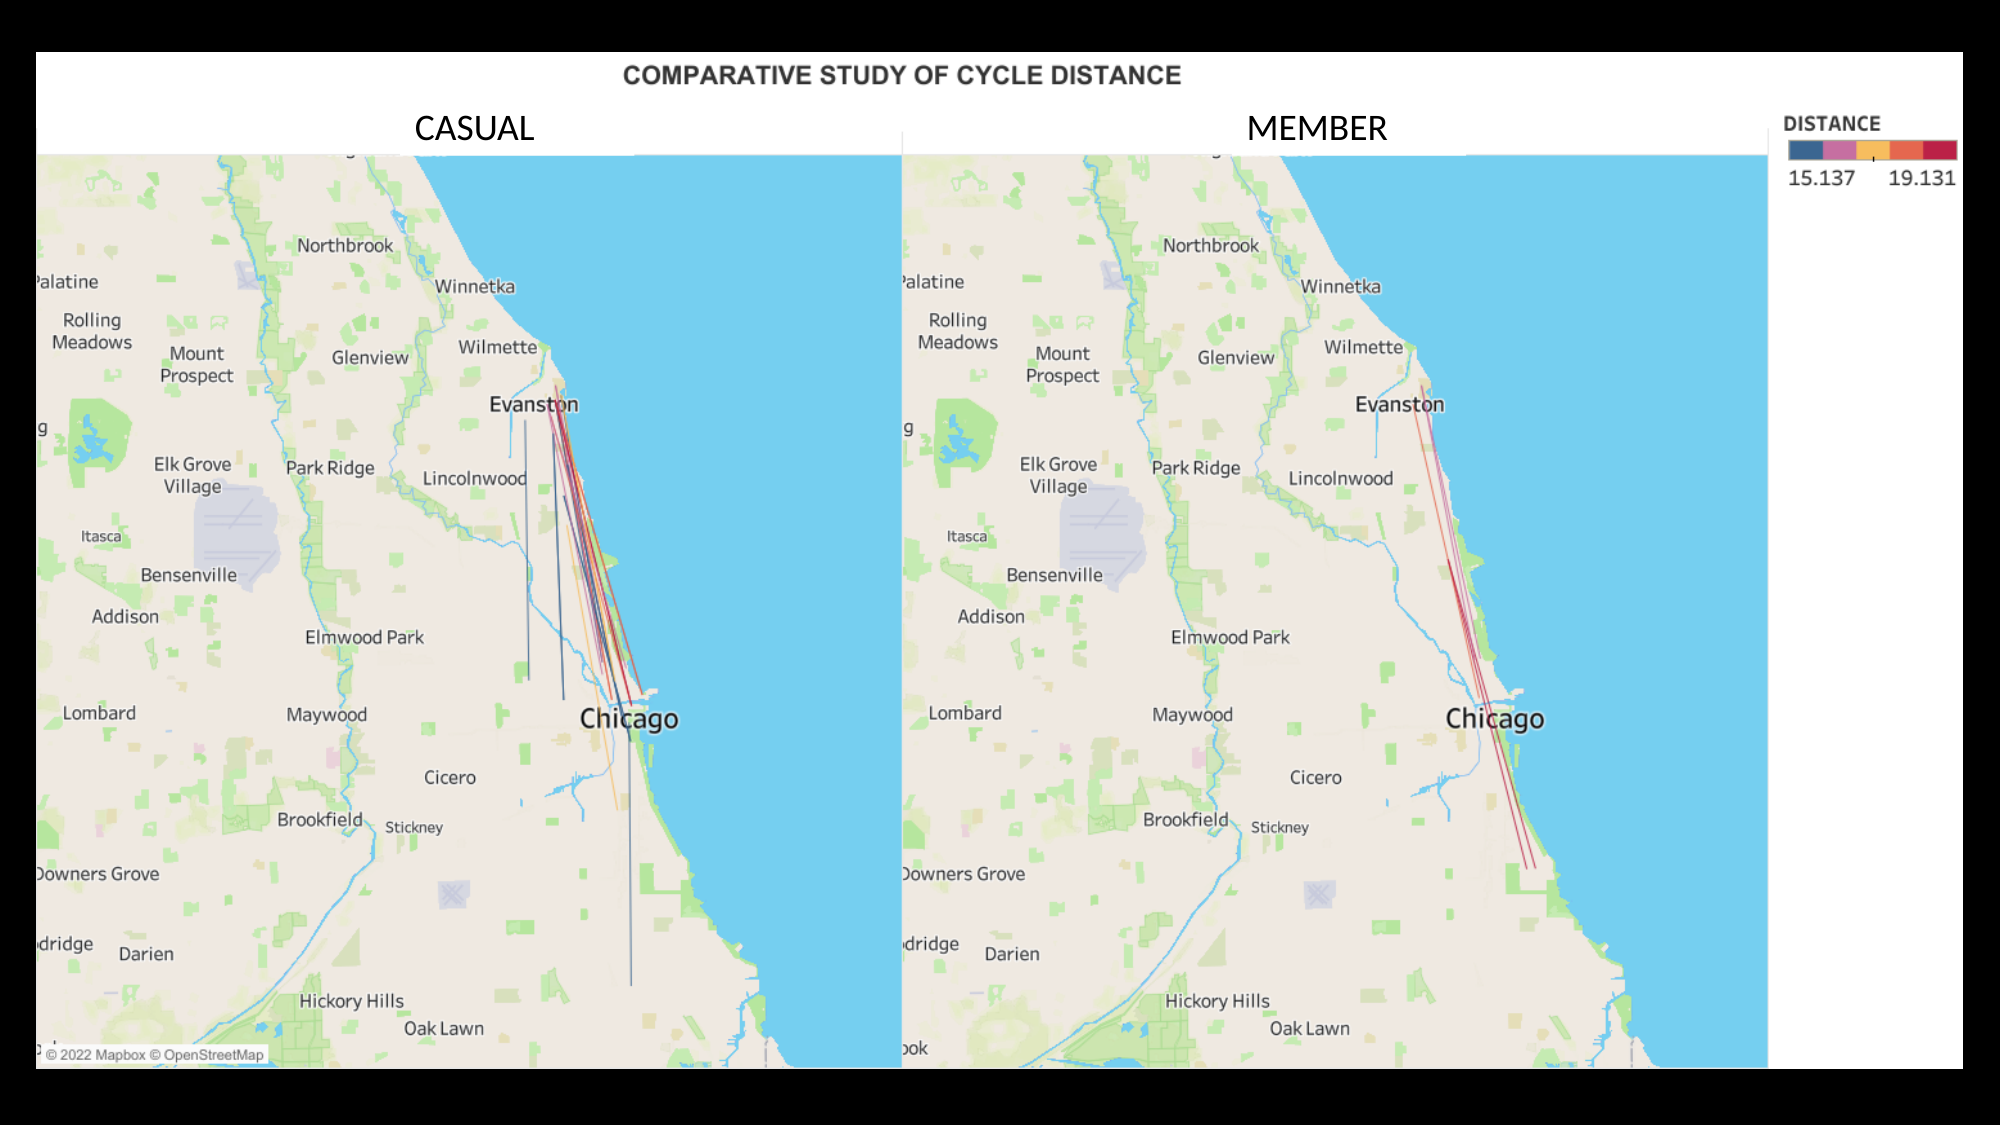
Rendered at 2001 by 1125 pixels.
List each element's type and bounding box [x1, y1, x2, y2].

picture [36, 52, 1963, 1069]
